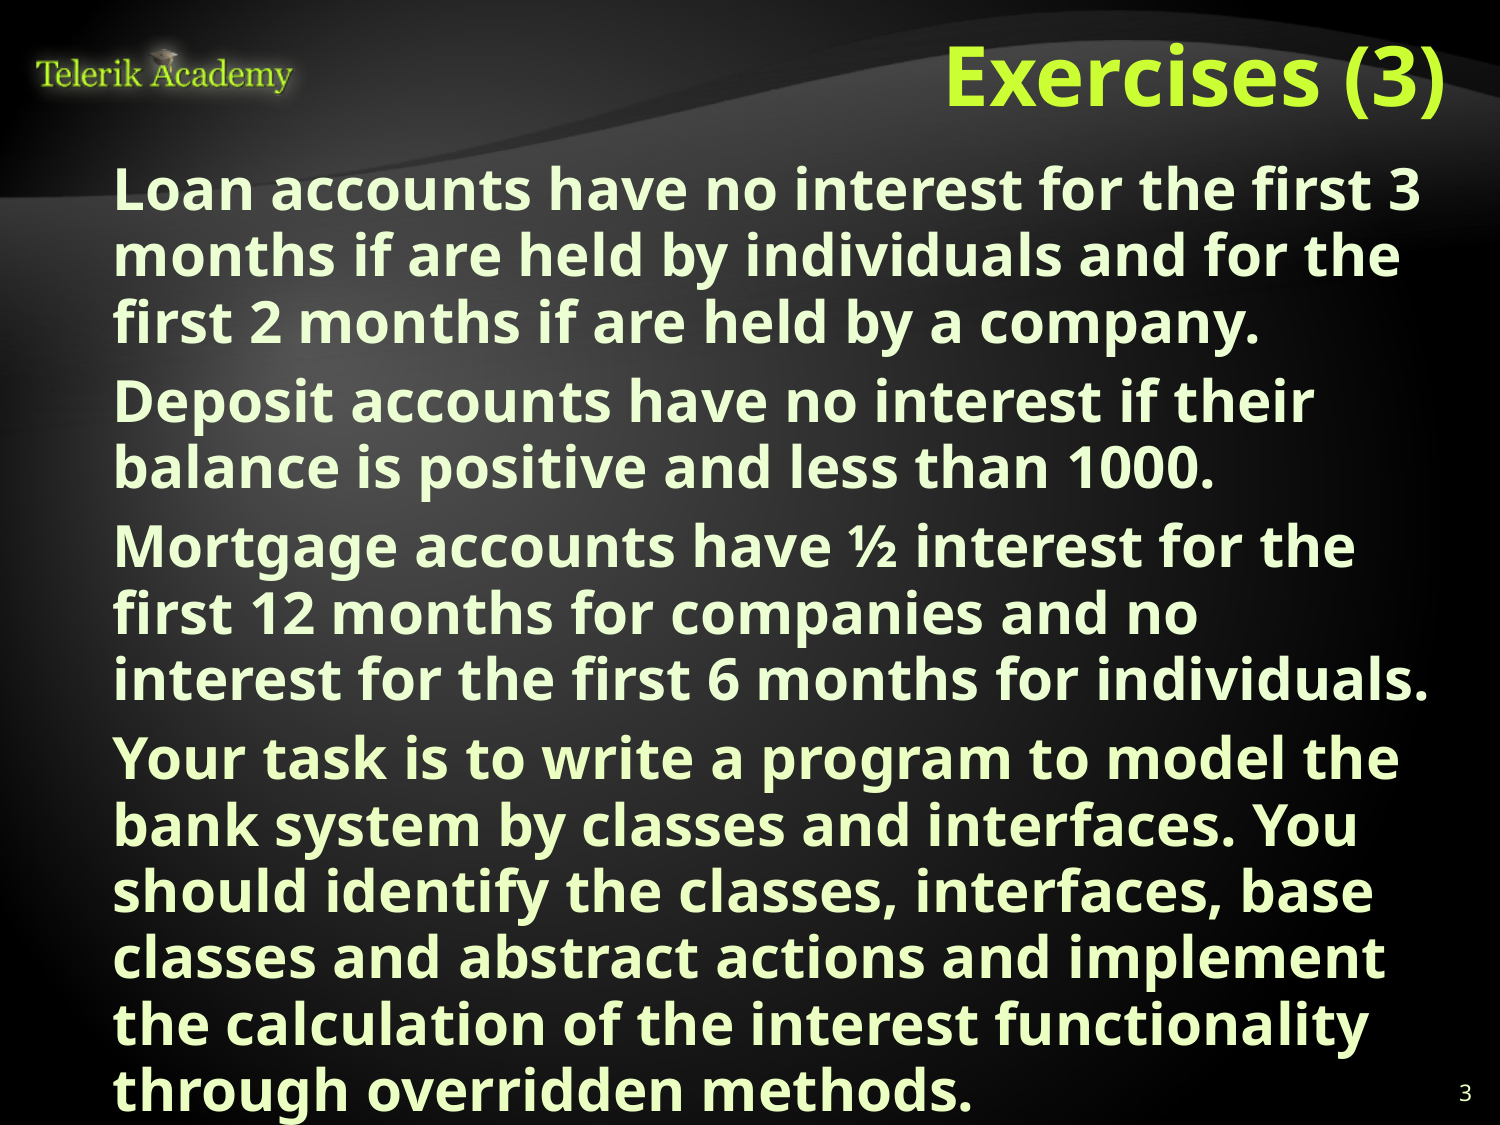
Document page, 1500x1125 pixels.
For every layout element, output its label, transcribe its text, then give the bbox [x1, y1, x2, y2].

picture [0, 0, 1500, 1125]
list Loan accounts have no interest for the first 3 months if are held by individuals and for the first 2 months if are held by a company. Deposit accounts have no interest if their balance is positive and less than 1000. Mortgage accounts have ½ interest for the first 12 months for companies and no interest for the first 6 months for individuals. Your task is to write a program to model the bank system by classes and interfaces. You should identify the classes, interfaces, base classes and abstract actions and implement the calculation of the interest functionality through overridden methods. [24, 149, 1450, 1088]
title Exercises (3) [300, 12, 1463, 150]
slide_number 3 [1412, 1074, 1488, 1113]
